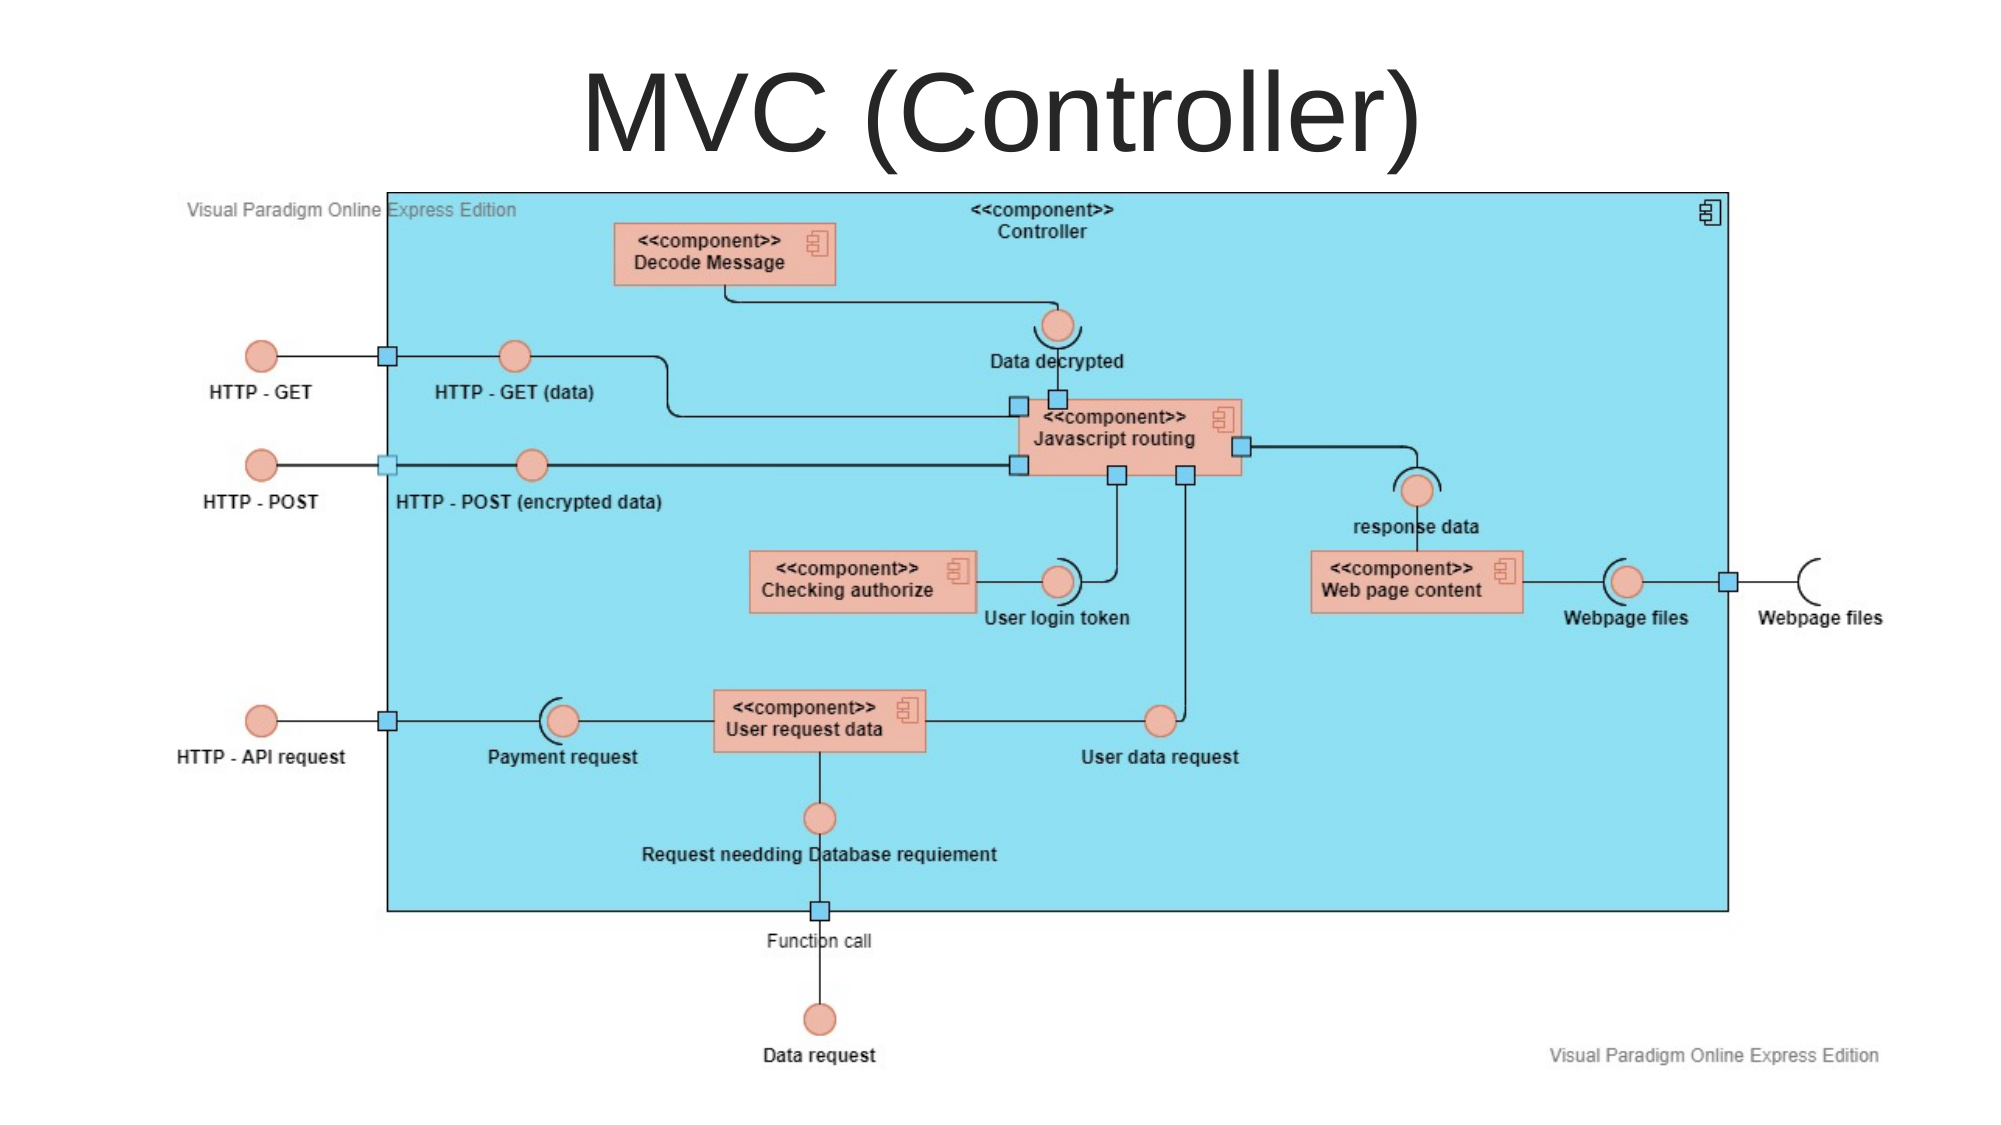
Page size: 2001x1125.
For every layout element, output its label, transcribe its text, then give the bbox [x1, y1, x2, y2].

list MVC (Controller) [53, 55, 1952, 175]
picture [177, 192, 1888, 1070]
